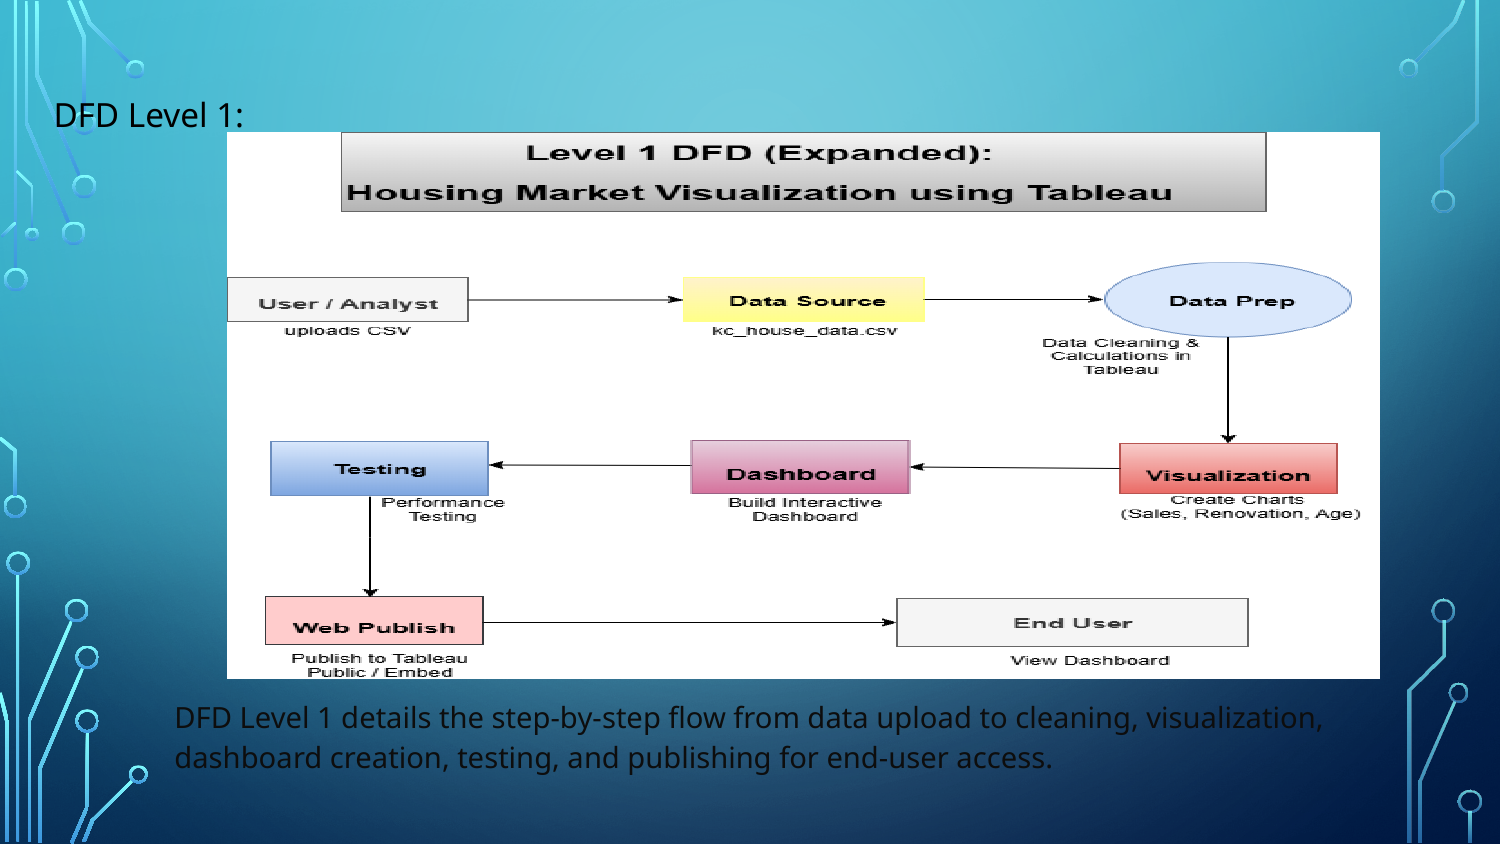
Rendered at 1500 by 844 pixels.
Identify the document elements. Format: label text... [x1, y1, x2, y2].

picture [227, 132, 1381, 679]
text_box DFD Level 1 details the step-by-step flow from data upload to cleaning, visualization, dashboard creation, testing, and publishing for end-user access. [159, 678, 1400, 790]
text_box DFD Level 1: [38, 78, 531, 149]
